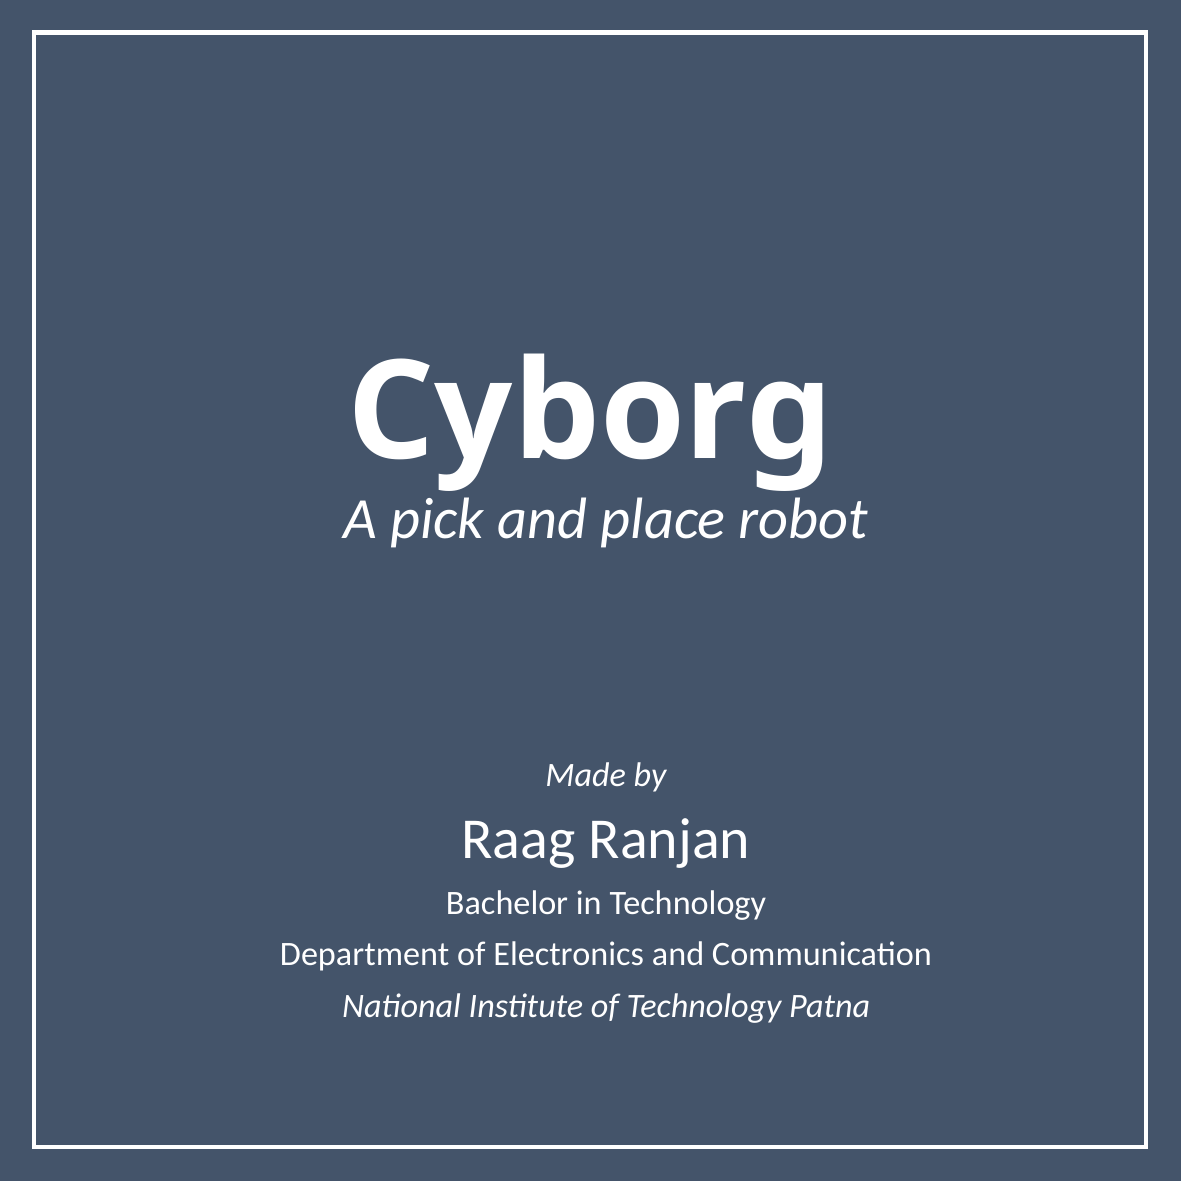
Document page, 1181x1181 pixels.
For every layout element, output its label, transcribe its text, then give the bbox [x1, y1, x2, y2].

text_box [33, 31, 1147, 1148]
title Cyborg [88, 85, 1093, 497]
subtitle A pick and place robot [163, 480, 1049, 554]
text_box Made by Raag Ranjan Bachelor in Technology Department of Electronics and Communication National Institute of Technology Patna [163, 749, 1049, 1035]
